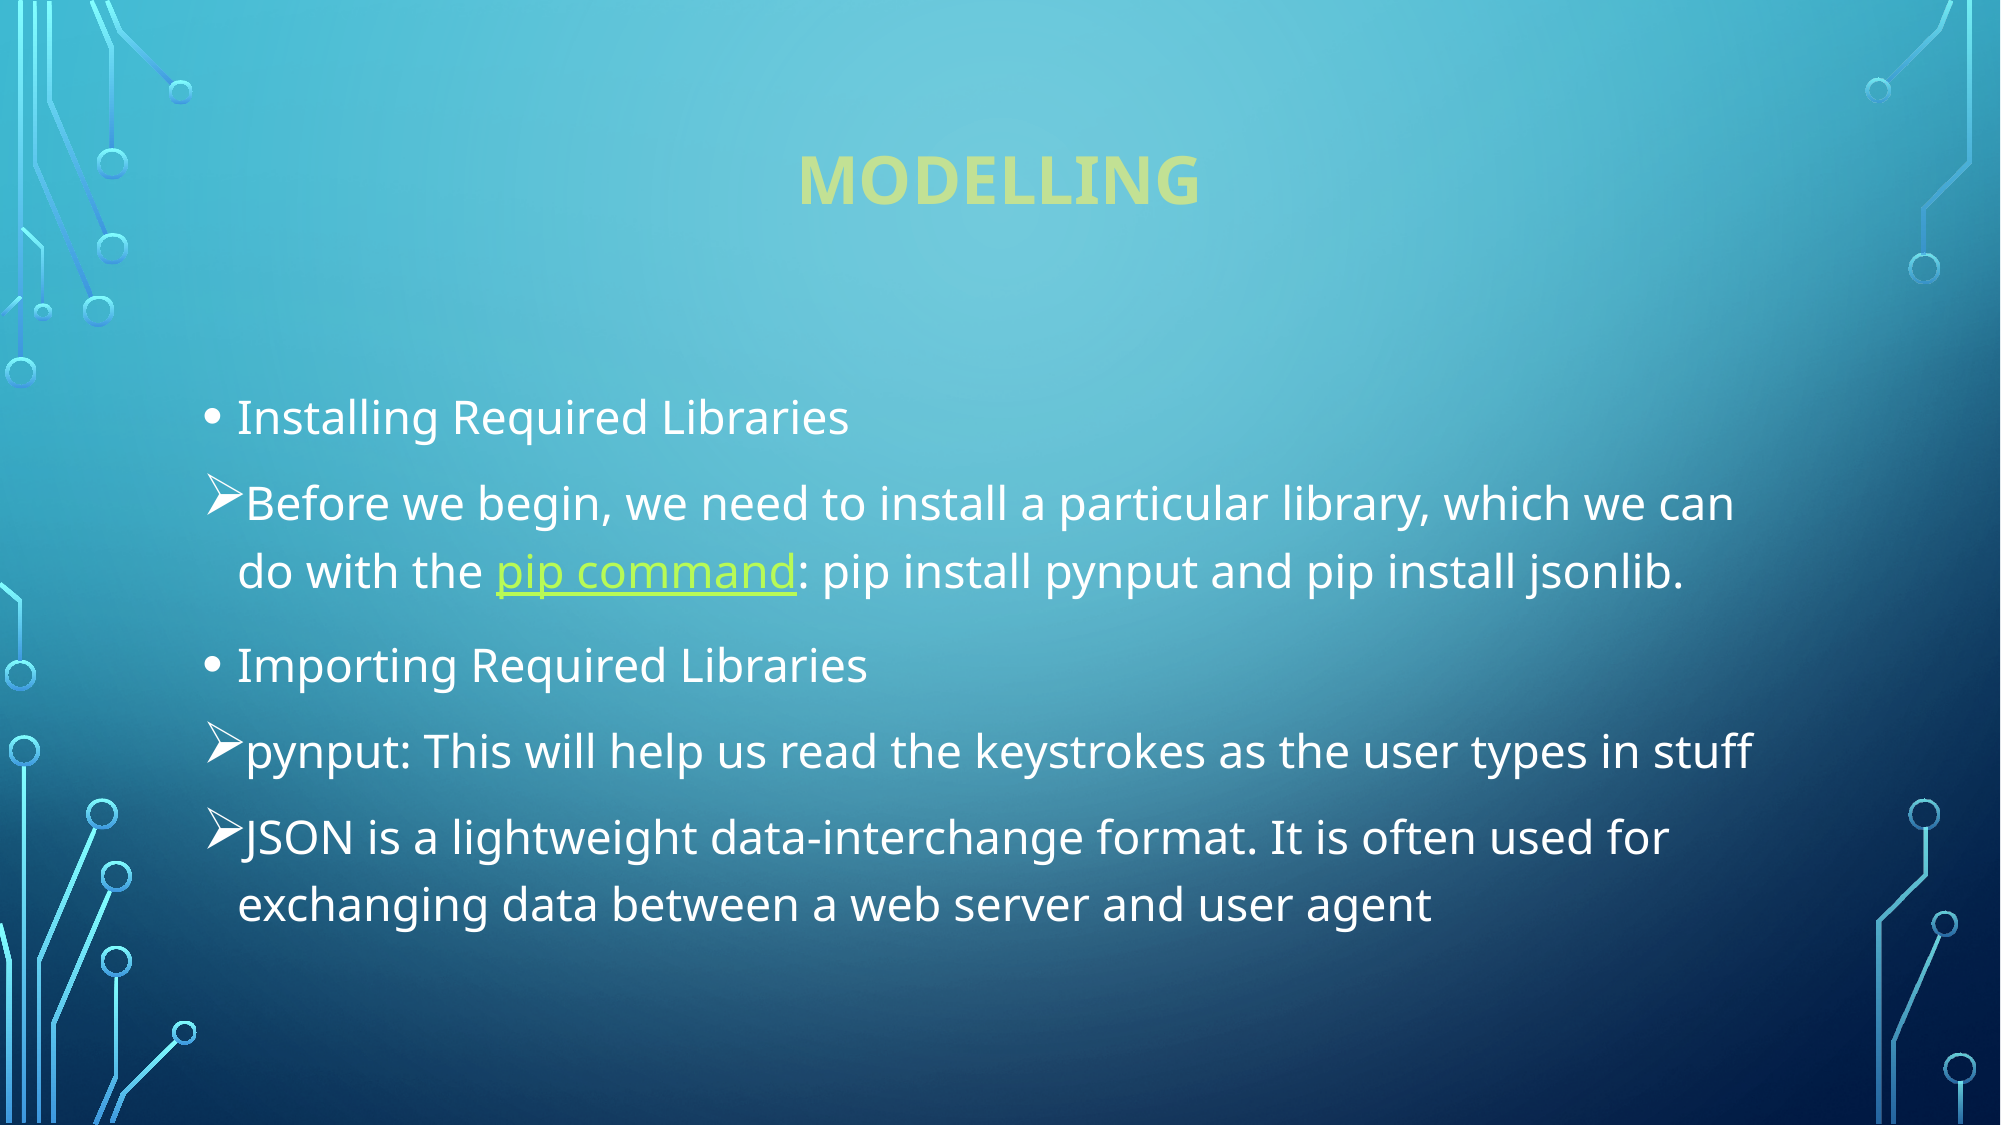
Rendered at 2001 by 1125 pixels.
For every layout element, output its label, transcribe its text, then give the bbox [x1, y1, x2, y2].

list Installing Required Libraries Before we begin, we need to install a particular library, which we can do with the pip command: pip install pynput and pip install jsonlib. Importing Required Libraries pynput: This will help us read the keystrokes as the user types in stuff JSON is a lightweight data-interchange format. It is often used for exchanging data between a web server and user agent [187, 369, 1813, 950]
title Modelling [187, 101, 1813, 344]
